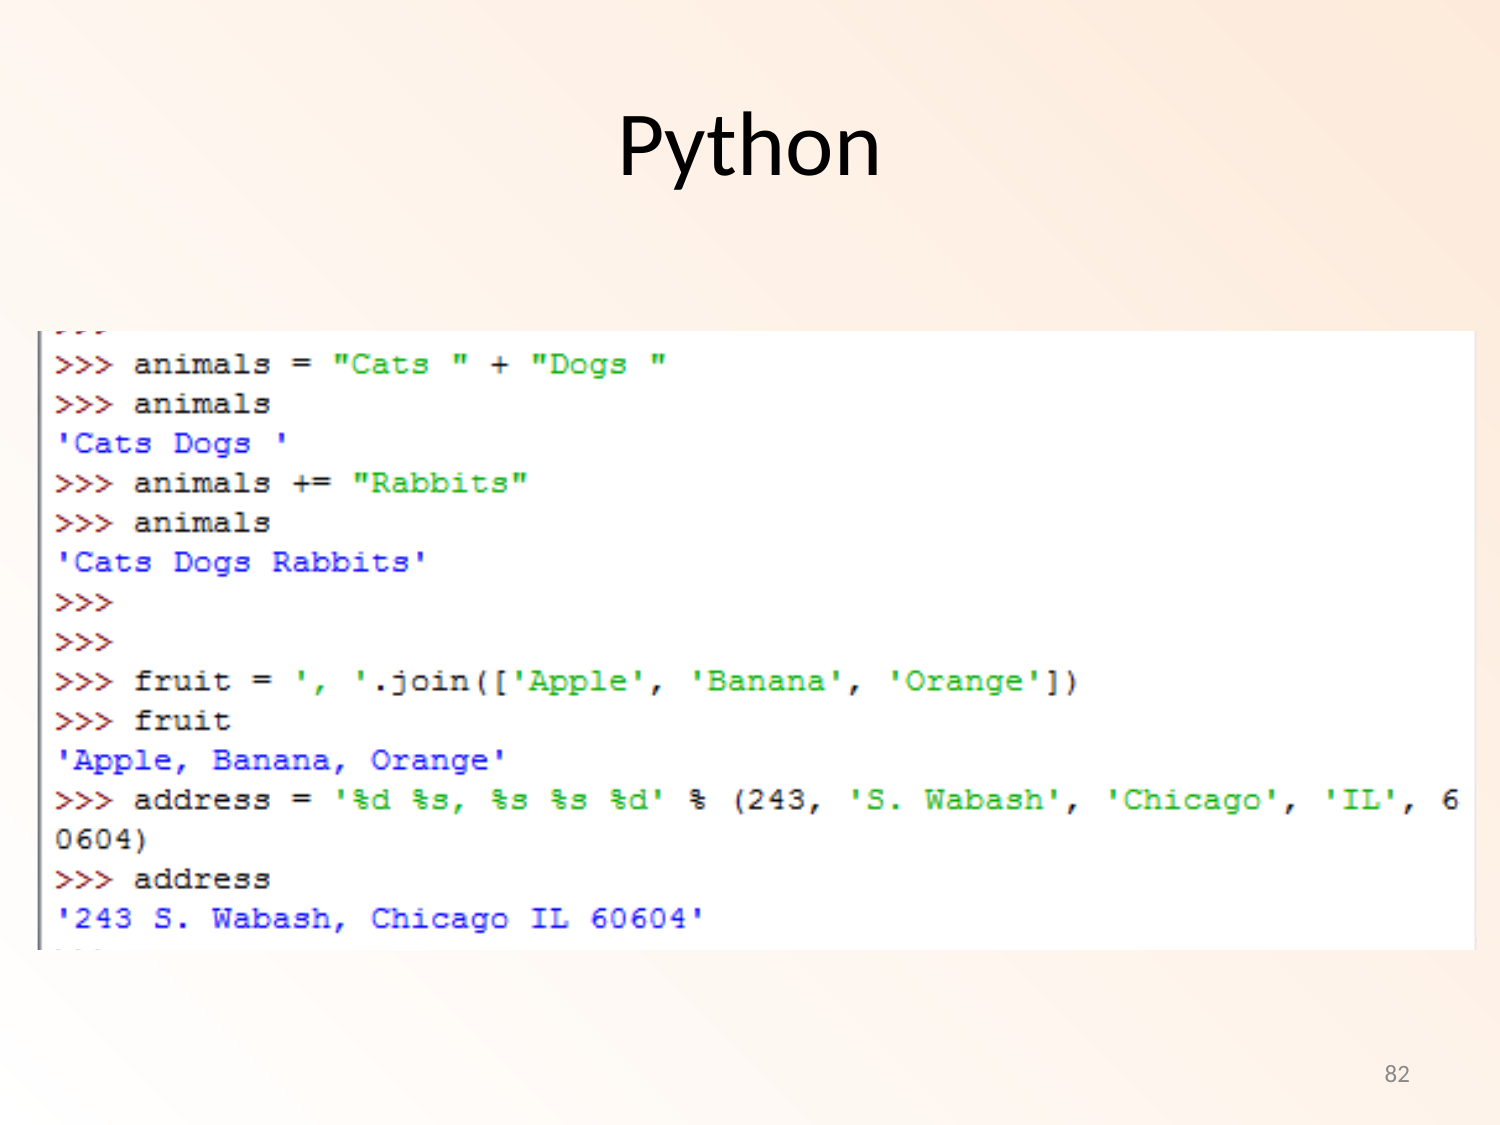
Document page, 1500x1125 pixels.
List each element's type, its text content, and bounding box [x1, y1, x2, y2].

slide_number 82 [1074, 1042, 1425, 1103]
title Python [75, 45, 1425, 233]
picture [37, 331, 1477, 951]
